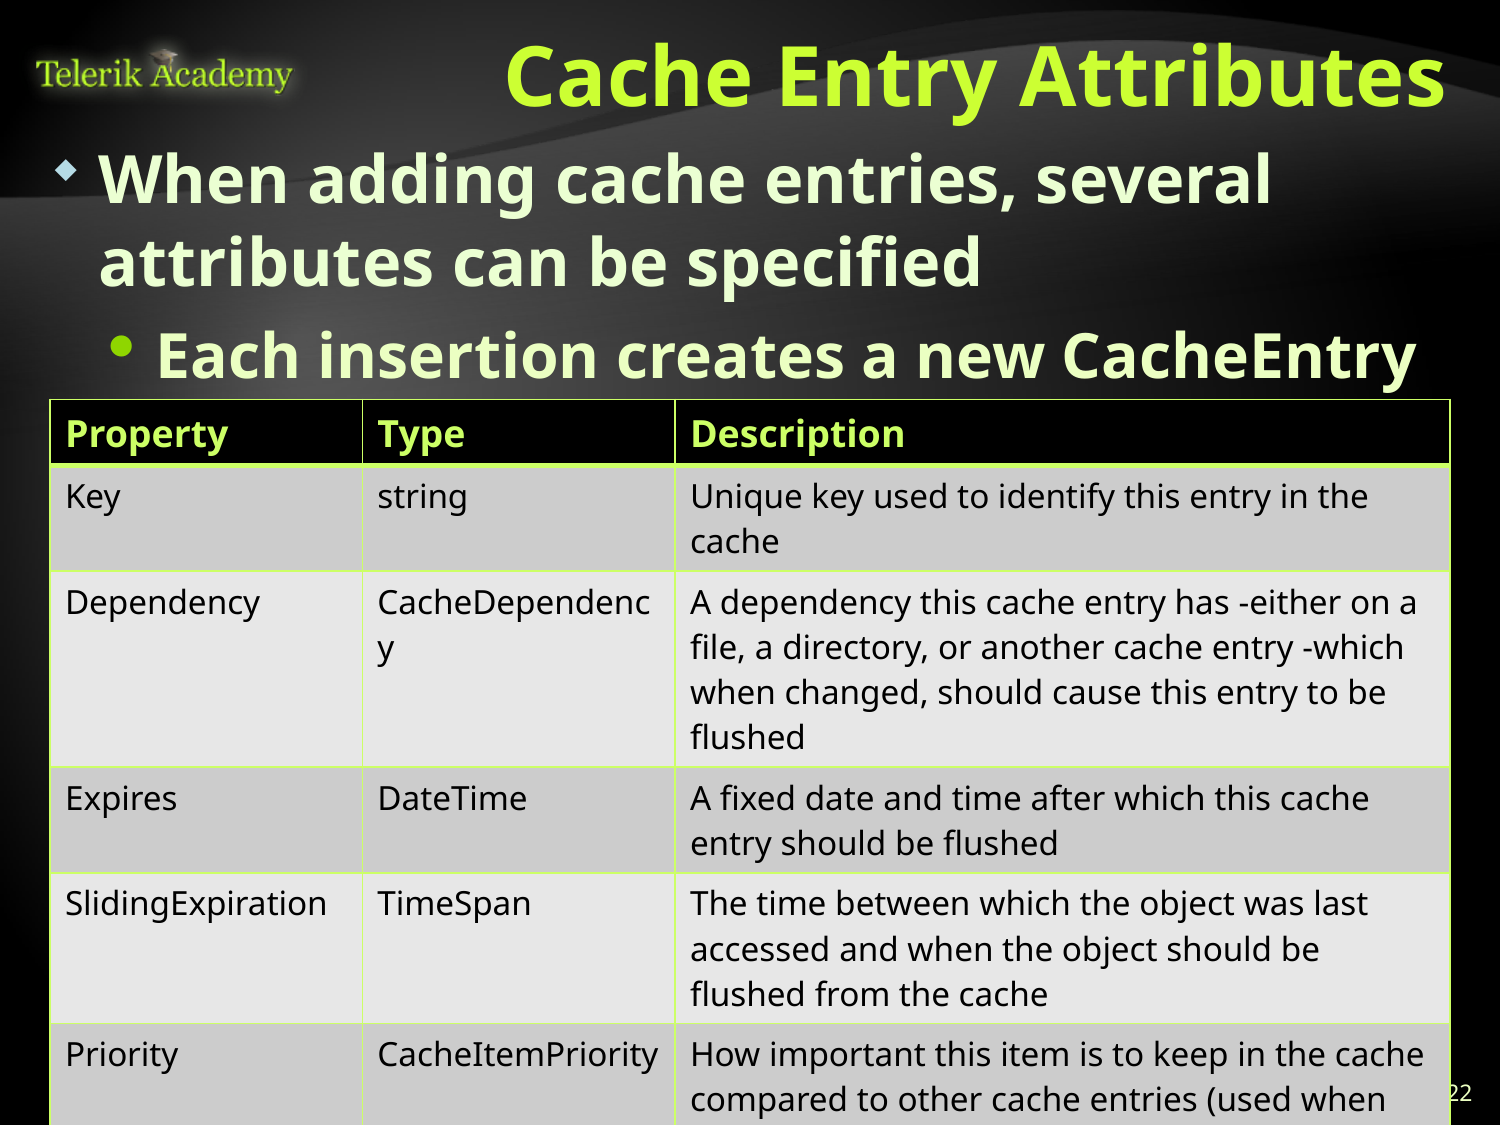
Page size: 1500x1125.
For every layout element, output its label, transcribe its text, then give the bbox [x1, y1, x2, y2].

table_cell How important this item is to keep in the cache compared to other cache entries (used when deciding how to remove cache objects during scavenging) [676, 1024, 1449, 1125]
slide_number 22 [1451, 1074, 1488, 1113]
table_cell Priority [51, 1024, 362, 1125]
table_cell Unique key used to identify this entry in the cache [676, 468, 1449, 570]
table_cell TimeSpan [363, 874, 674, 1023]
table_cell Key [51, 468, 362, 570]
table_cell CacheItemPriority [363, 1024, 674, 1125]
table_cell SlidingExpiration [51, 874, 362, 1023]
title Cache Entry Attributes [300, 12, 1463, 125]
table_cell A dependency this cache entry has -either on a file, a directory, or another cache entry -which when changed, should cause this entry to be flushed [676, 572, 1449, 766]
table_cell string [363, 468, 674, 570]
table_cell A fixed date and time after which this cache entry should be flushed [676, 768, 1449, 872]
table_cell The time between which the object was last accessed and when the object should be flushed from the cache [676, 874, 1449, 1023]
table_header Description [676, 400, 1449, 463]
picture [0, 0, 1500, 1125]
table_cell Dependency [51, 572, 362, 766]
picture [24, 37, 300, 108]
table_cell DateTime [363, 768, 674, 872]
table_header Property [51, 400, 362, 463]
table_cell CacheDependency [363, 572, 674, 766]
list When adding cache entries, several attributes can be specified Each insertion creates a new CacheEntry [37, 125, 1463, 1075]
table_cell Expires [51, 768, 362, 872]
table_header Type [363, 400, 674, 463]
